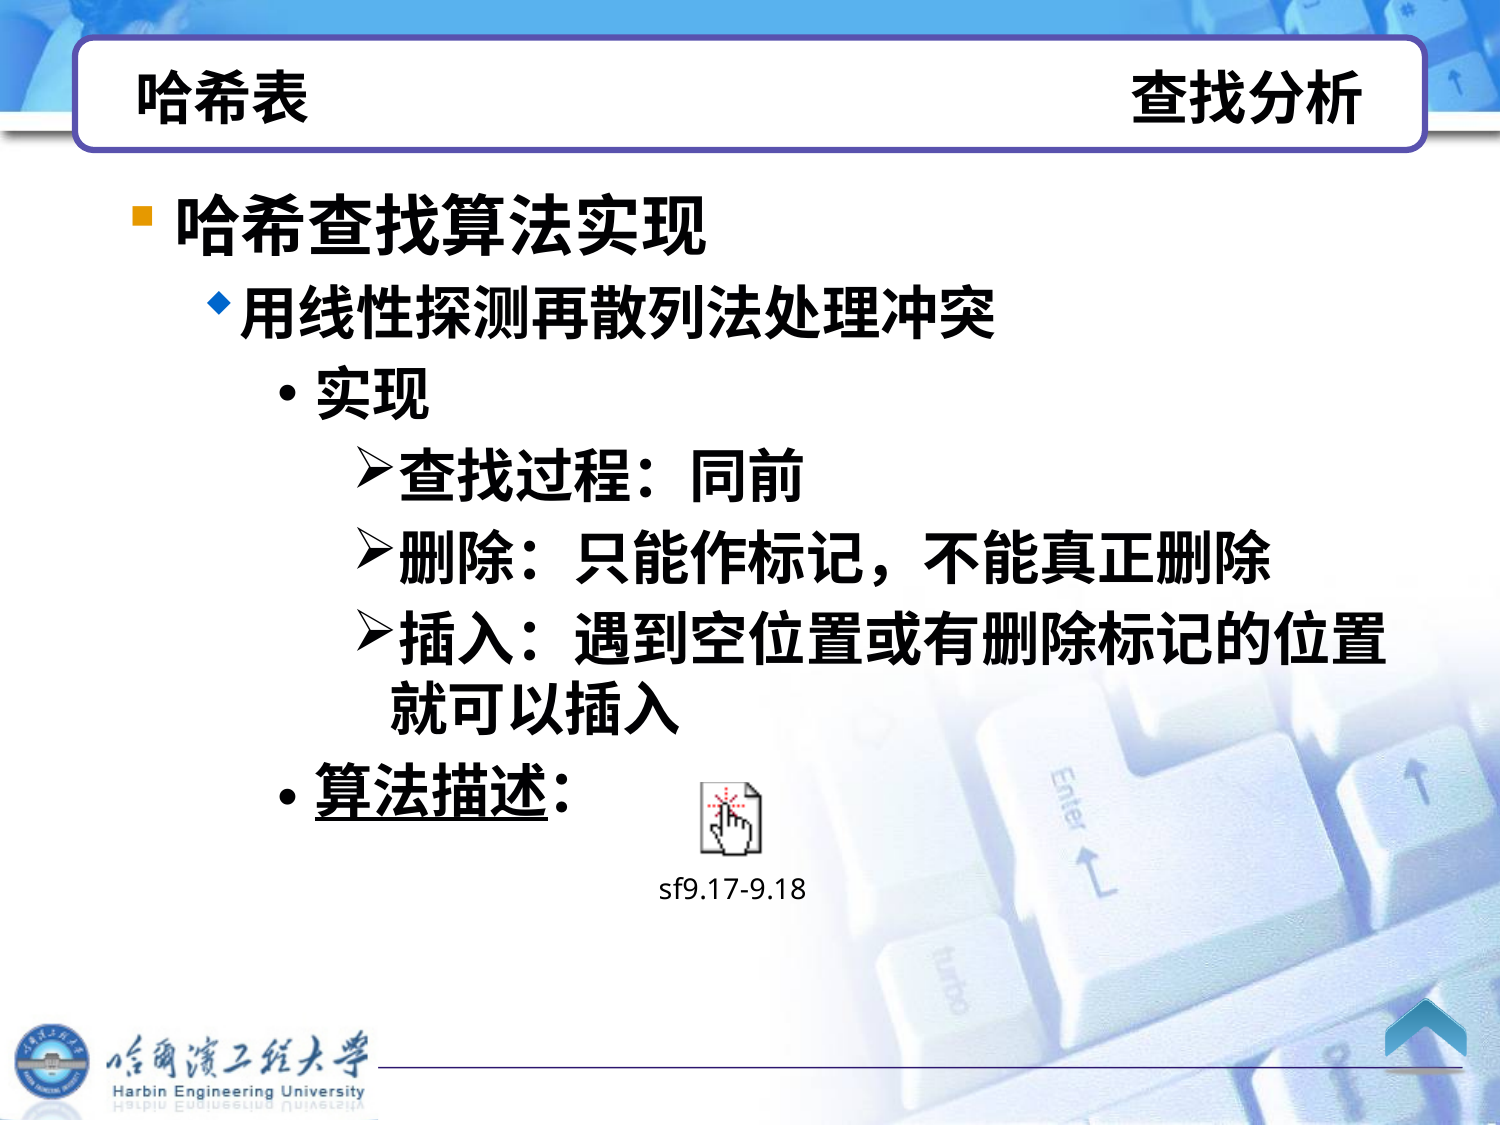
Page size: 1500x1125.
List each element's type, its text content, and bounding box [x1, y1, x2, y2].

text_box 哈希查找算法实现 用线性探测再散列法处理冲突 实现 查找过程：同前 删除：只能作标记，不能真正删除 插入：遇到空位置或有删除标记的位置就可以插入 算法描述： [37, 176, 1432, 808]
title 哈希表 查找分析 [74, 49, 1426, 143]
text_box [617, 781, 849, 955]
picture [0, 0, 1500, 1125]
